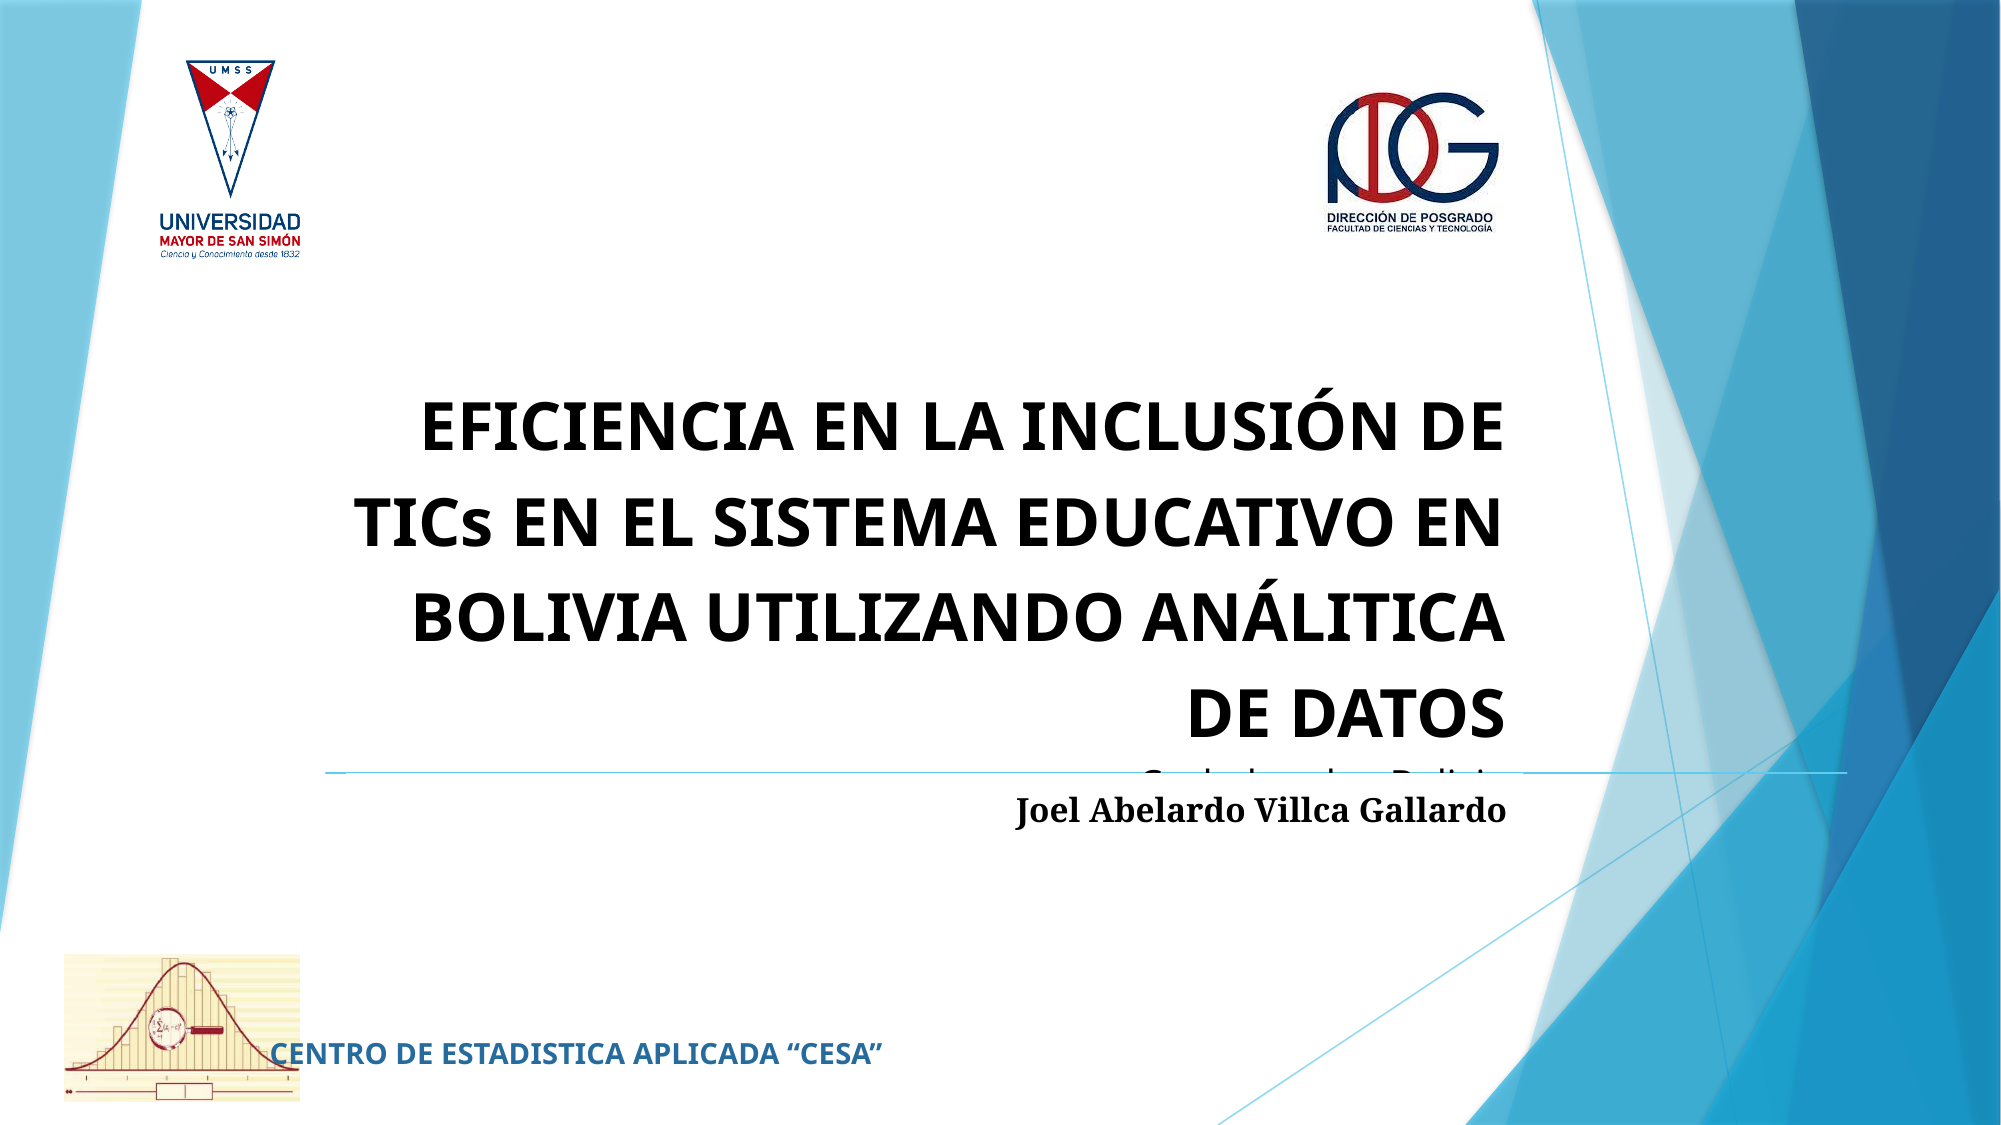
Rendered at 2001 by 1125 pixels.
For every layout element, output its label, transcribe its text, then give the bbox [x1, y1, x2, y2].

picture [64, 953, 300, 1103]
picture [159, 60, 300, 259]
picture [1313, 60, 1524, 246]
text_box CENTRO DE ESTADISTICA APLICADA “CESA” [305, 1027, 898, 1078]
text_box Joel Abelardo Villca Gallardo [345, 783, 1523, 824]
text_box EFICIENCIA EN LA INCLUSIÓN DE TICs EN EL SISTEMA EDUCATIVO EN BOLIVIA UTILIZANDO ANÁLITICA DE DATOS Cochabamba, Bolivia [325, 360, 1522, 639]
